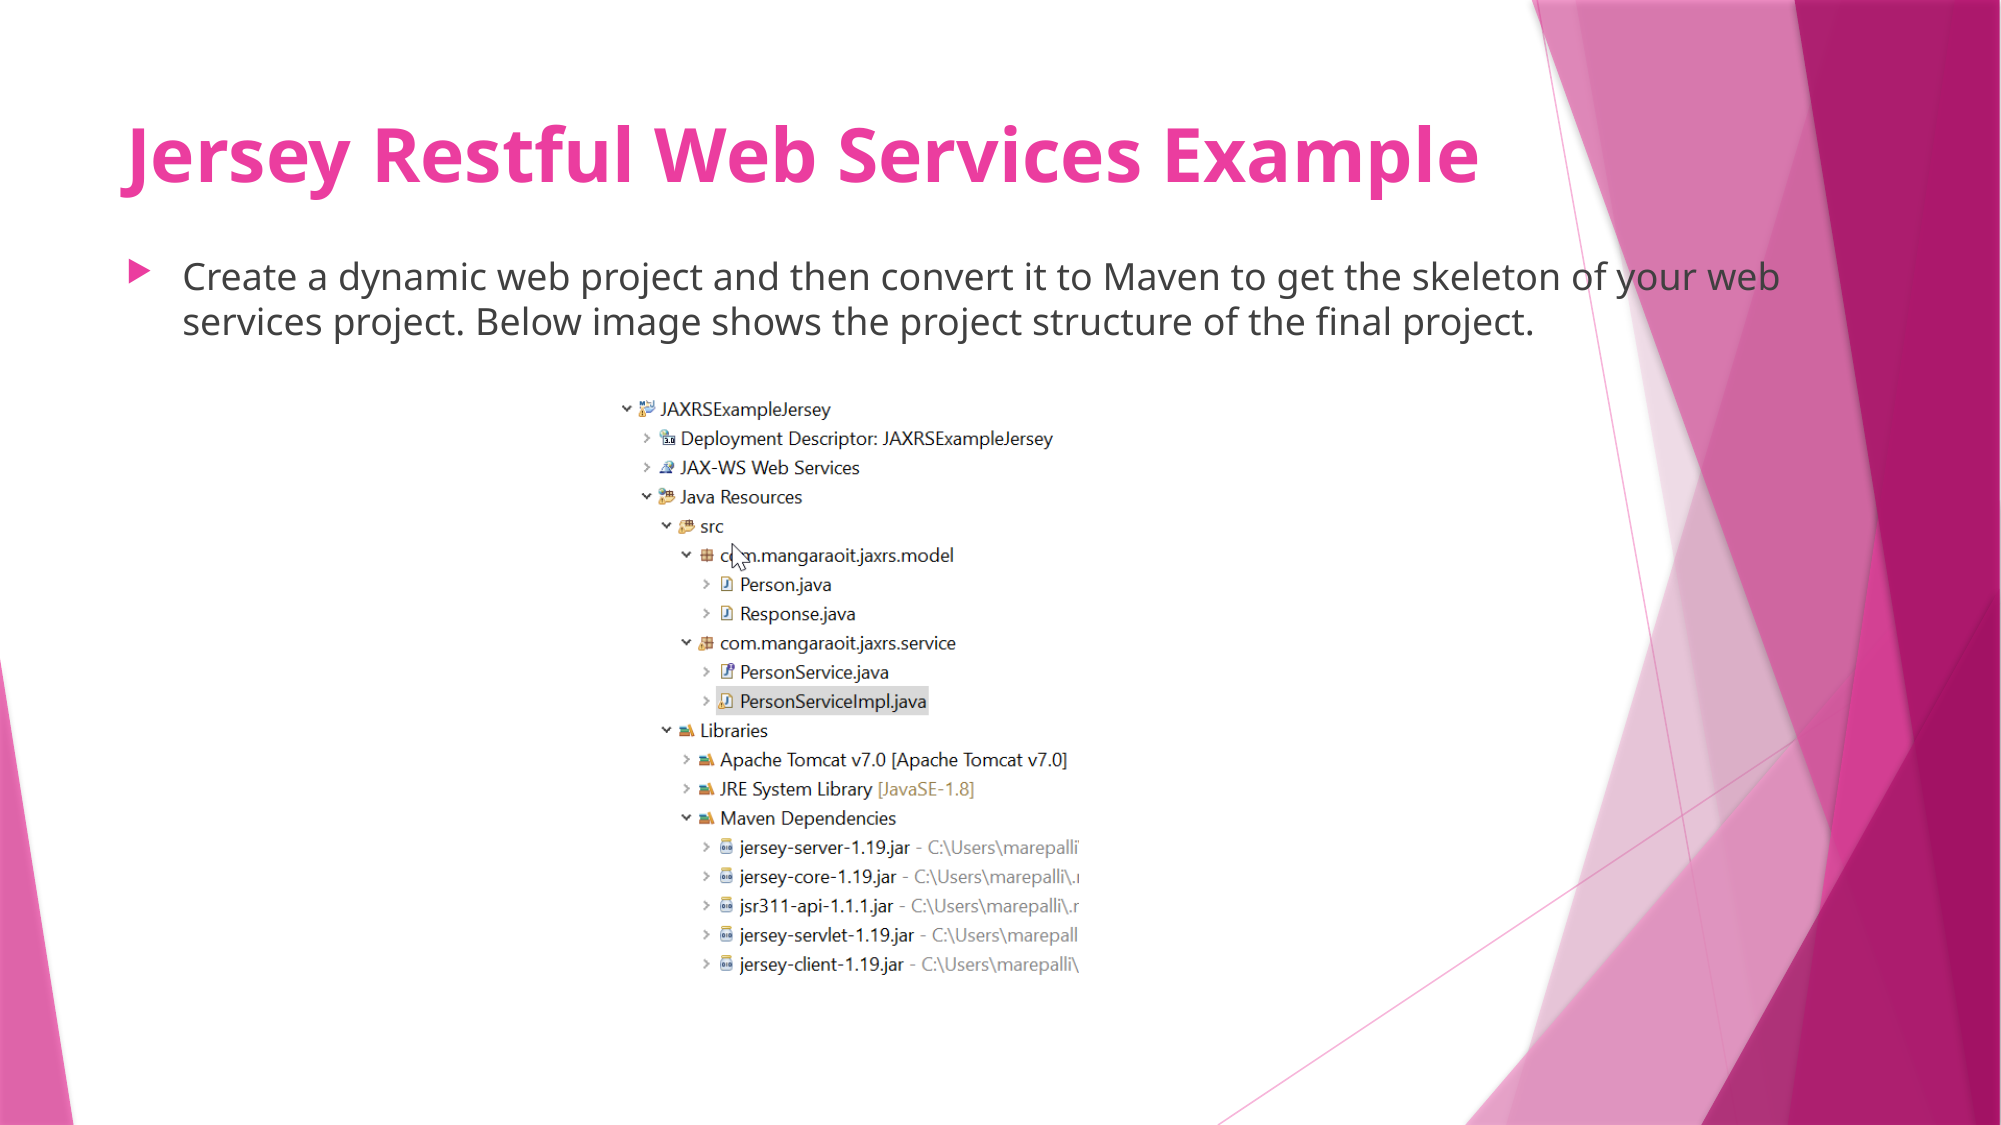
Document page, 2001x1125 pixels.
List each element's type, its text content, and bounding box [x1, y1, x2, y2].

list Create a dynamic web project and then convert it to Maven to get the skeleton of your web services project. Below image shows the project structure of the final project. [111, 245, 1895, 1125]
picture [620, 394, 1080, 977]
title Jersey Restful Web Services Example [111, 99, 1522, 245]
